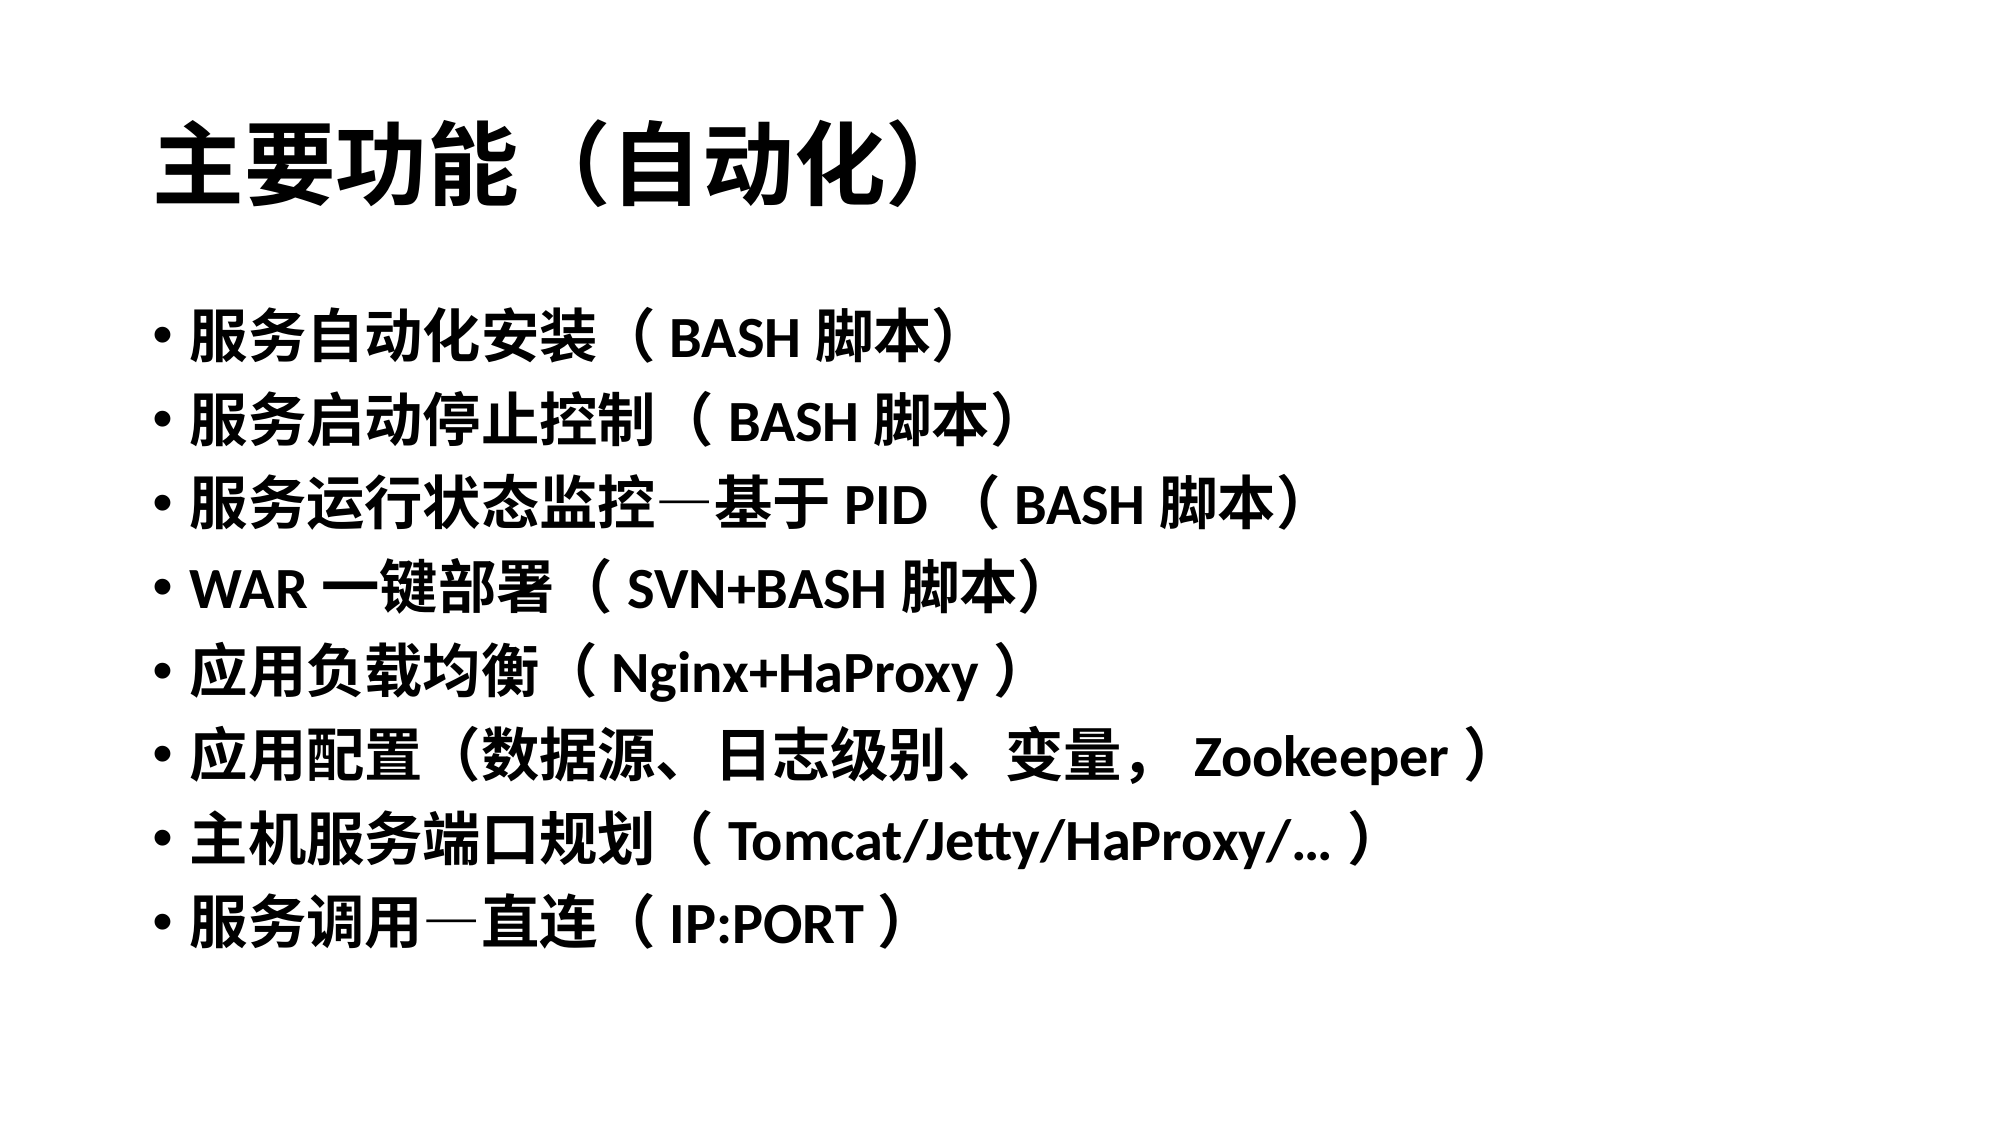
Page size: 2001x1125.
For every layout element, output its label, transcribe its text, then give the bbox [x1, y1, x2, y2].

title 主要功能（自动化） [137, 59, 1863, 278]
list 服务自动化安装（BASH脚本） 服务启动停止控制（BASH脚本） 服务运行状态监控—基于PID（BASH脚本） WAR一键部署（SVN+BASH脚本） 应用负载均衡（Nginx+HaProxy） 应用配置（数据源、日志级别、变量，Zookeeper） 主机服务端口规划（Tomcat/Jetty/HaProxy/…） 服务调用—直连（IP:PORT） [137, 299, 1863, 1014]
